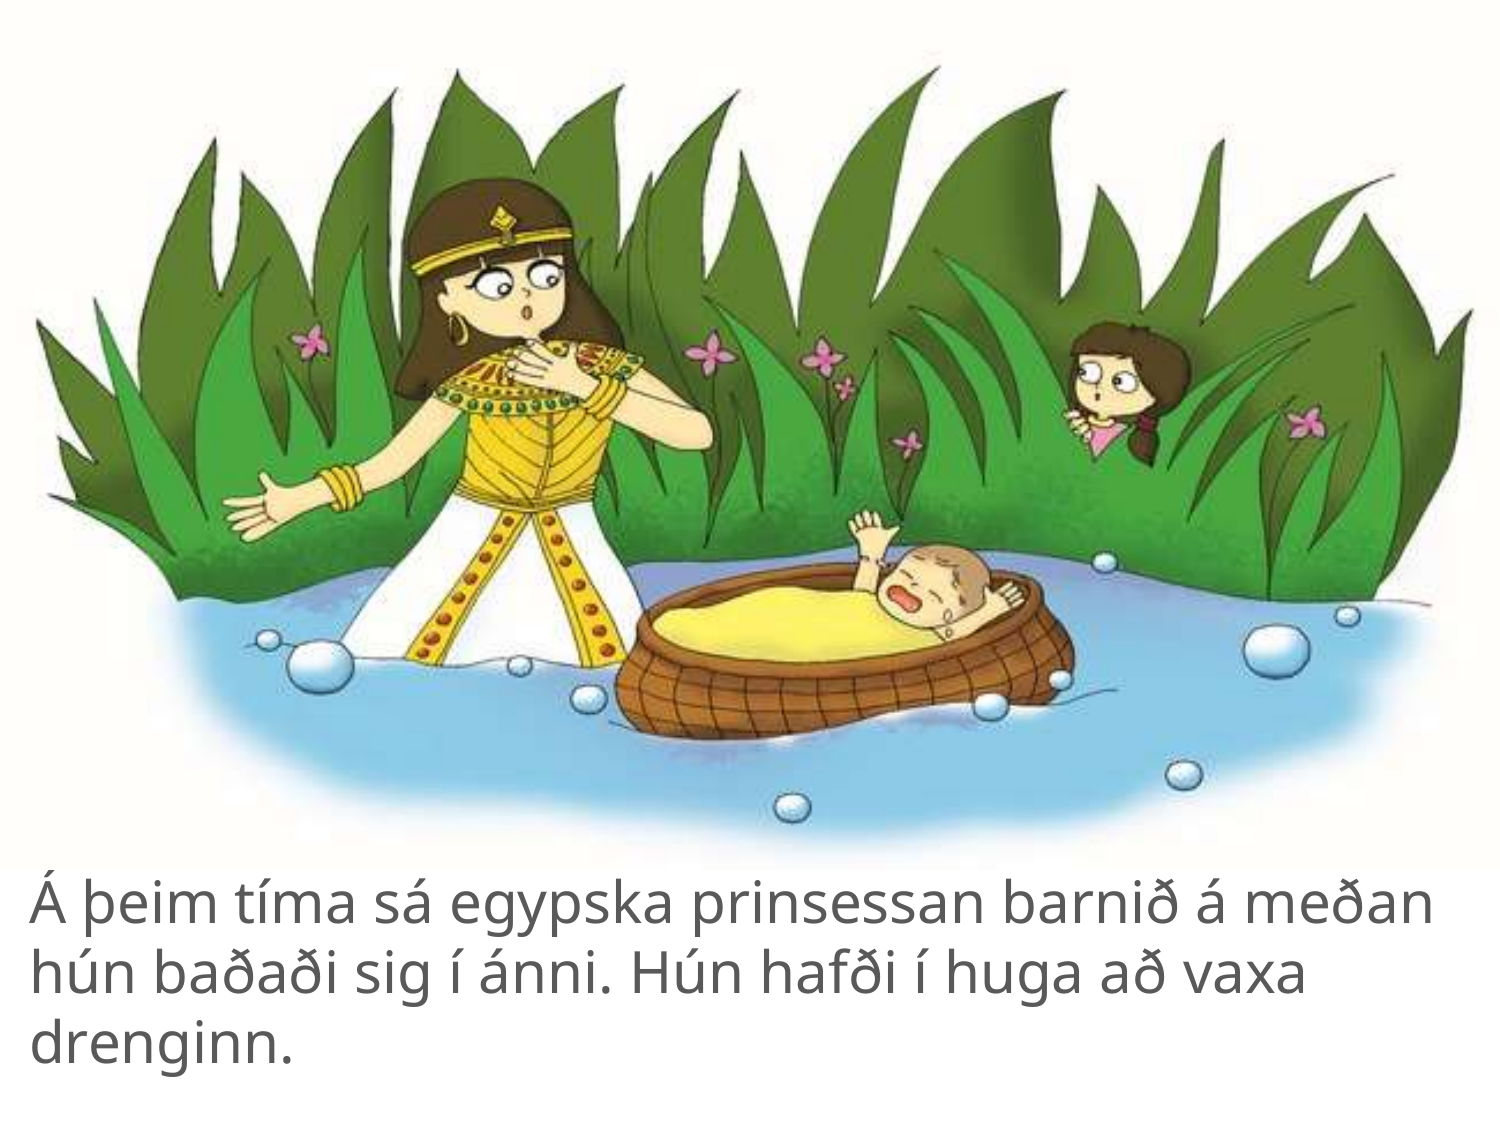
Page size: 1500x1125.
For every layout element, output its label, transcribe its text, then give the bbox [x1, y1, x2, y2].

picture [0, 0, 1500, 870]
text_box Á þeim tíma sá egypska prinsessan barnið á meðan hún baðaði sig í ánni. Hún hafði í huga að vaxa drenginn. [14, 875, 1500, 1083]
